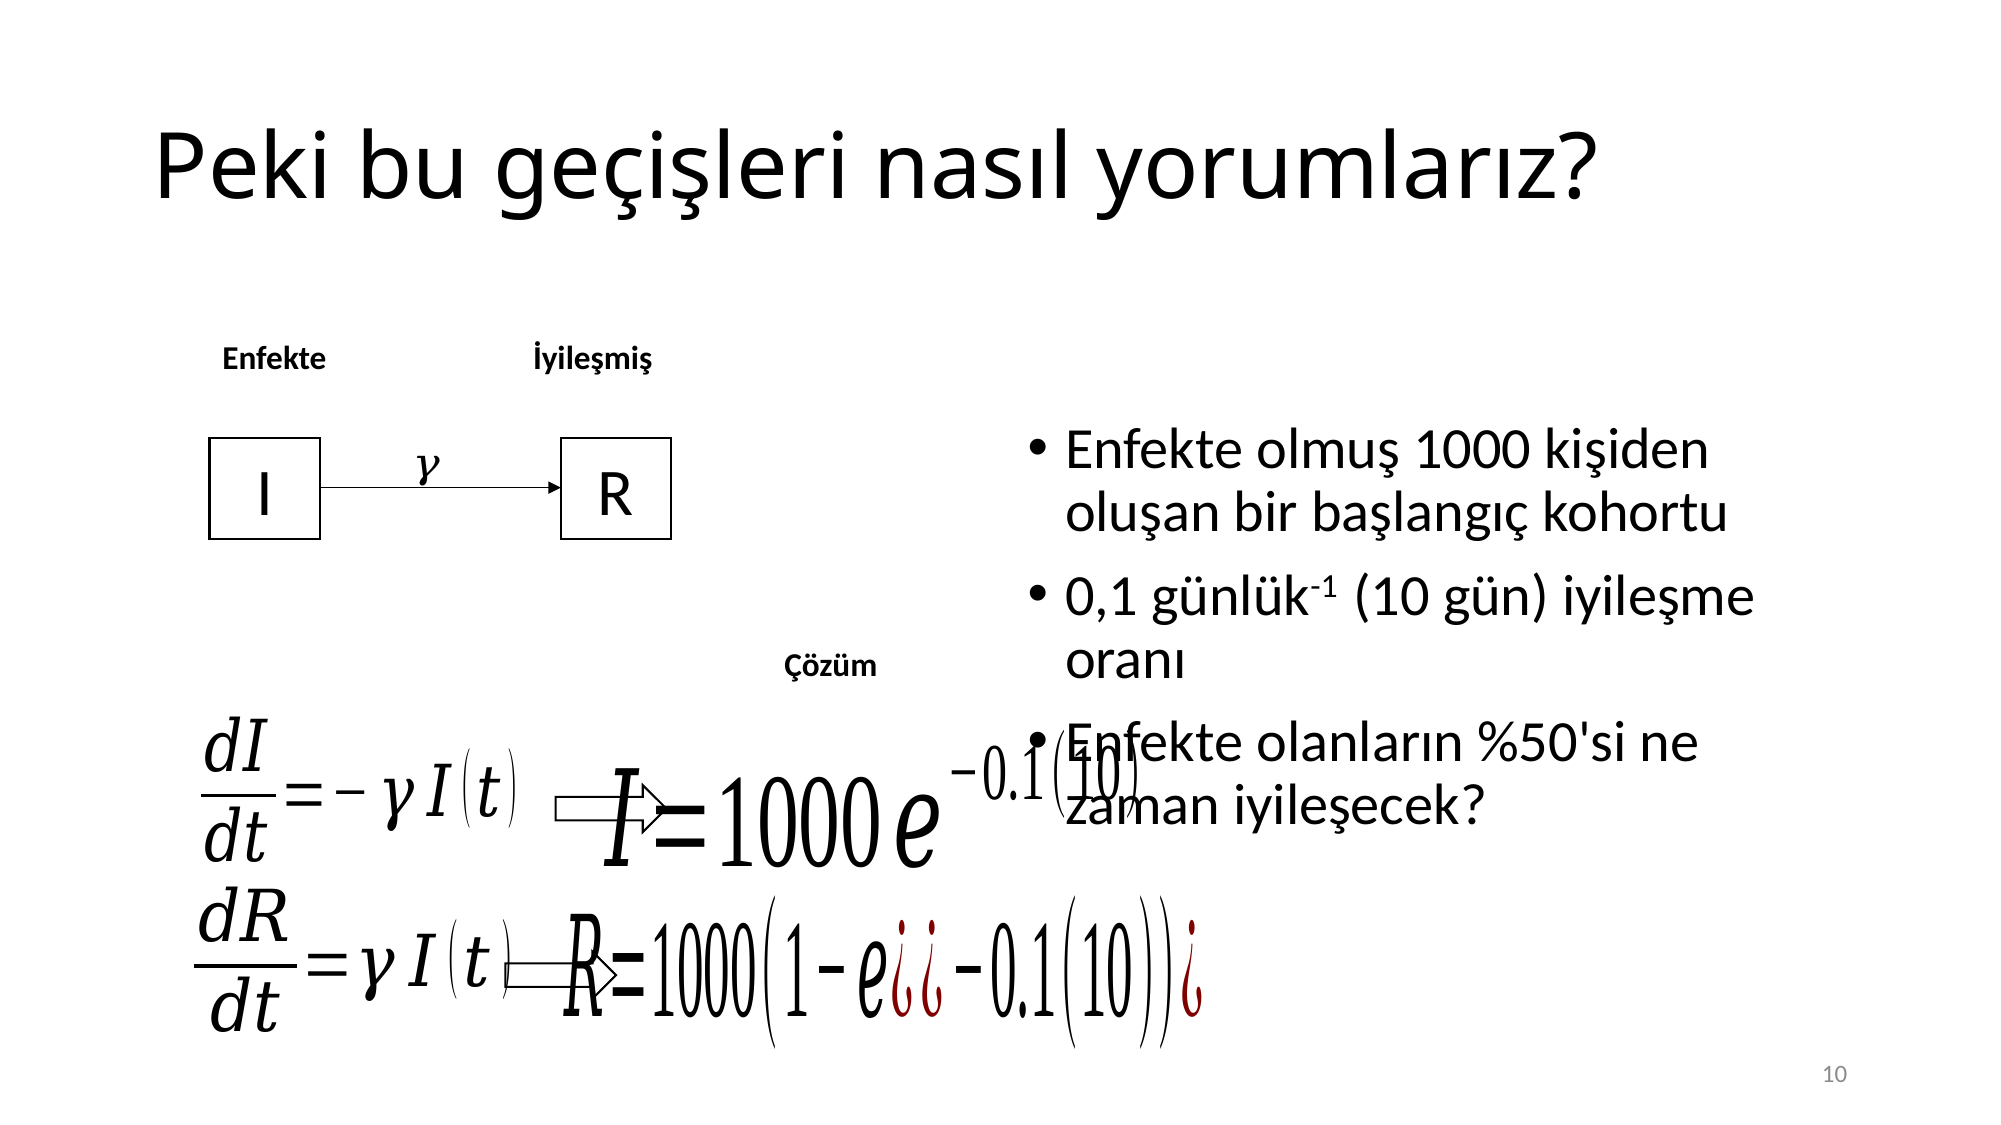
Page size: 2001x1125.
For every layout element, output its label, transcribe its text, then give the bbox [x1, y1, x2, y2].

text_box [554, 782, 668, 835]
text_box I [208, 437, 321, 540]
title Peki bu geçişleri nasıl yorumlarız? [137, 59, 1863, 278]
text_box Enfekte [173, 305, 376, 408]
text_box Enfekte olmuş 1000 kişiden oluşan bir başlangıç kohortu 0,1 günlük-1 (10 gün) iyileşme oranı Enfekte olanların %50'si ne zaman iyileşecek? [1012, 410, 1863, 1016]
text_box İyileşmiş [491, 305, 694, 408]
slide_number 10 [1412, 1042, 1863, 1103]
text_box [504, 949, 618, 1002]
text_box Çözüm [729, 612, 932, 714]
text_box R [560, 437, 672, 540]
